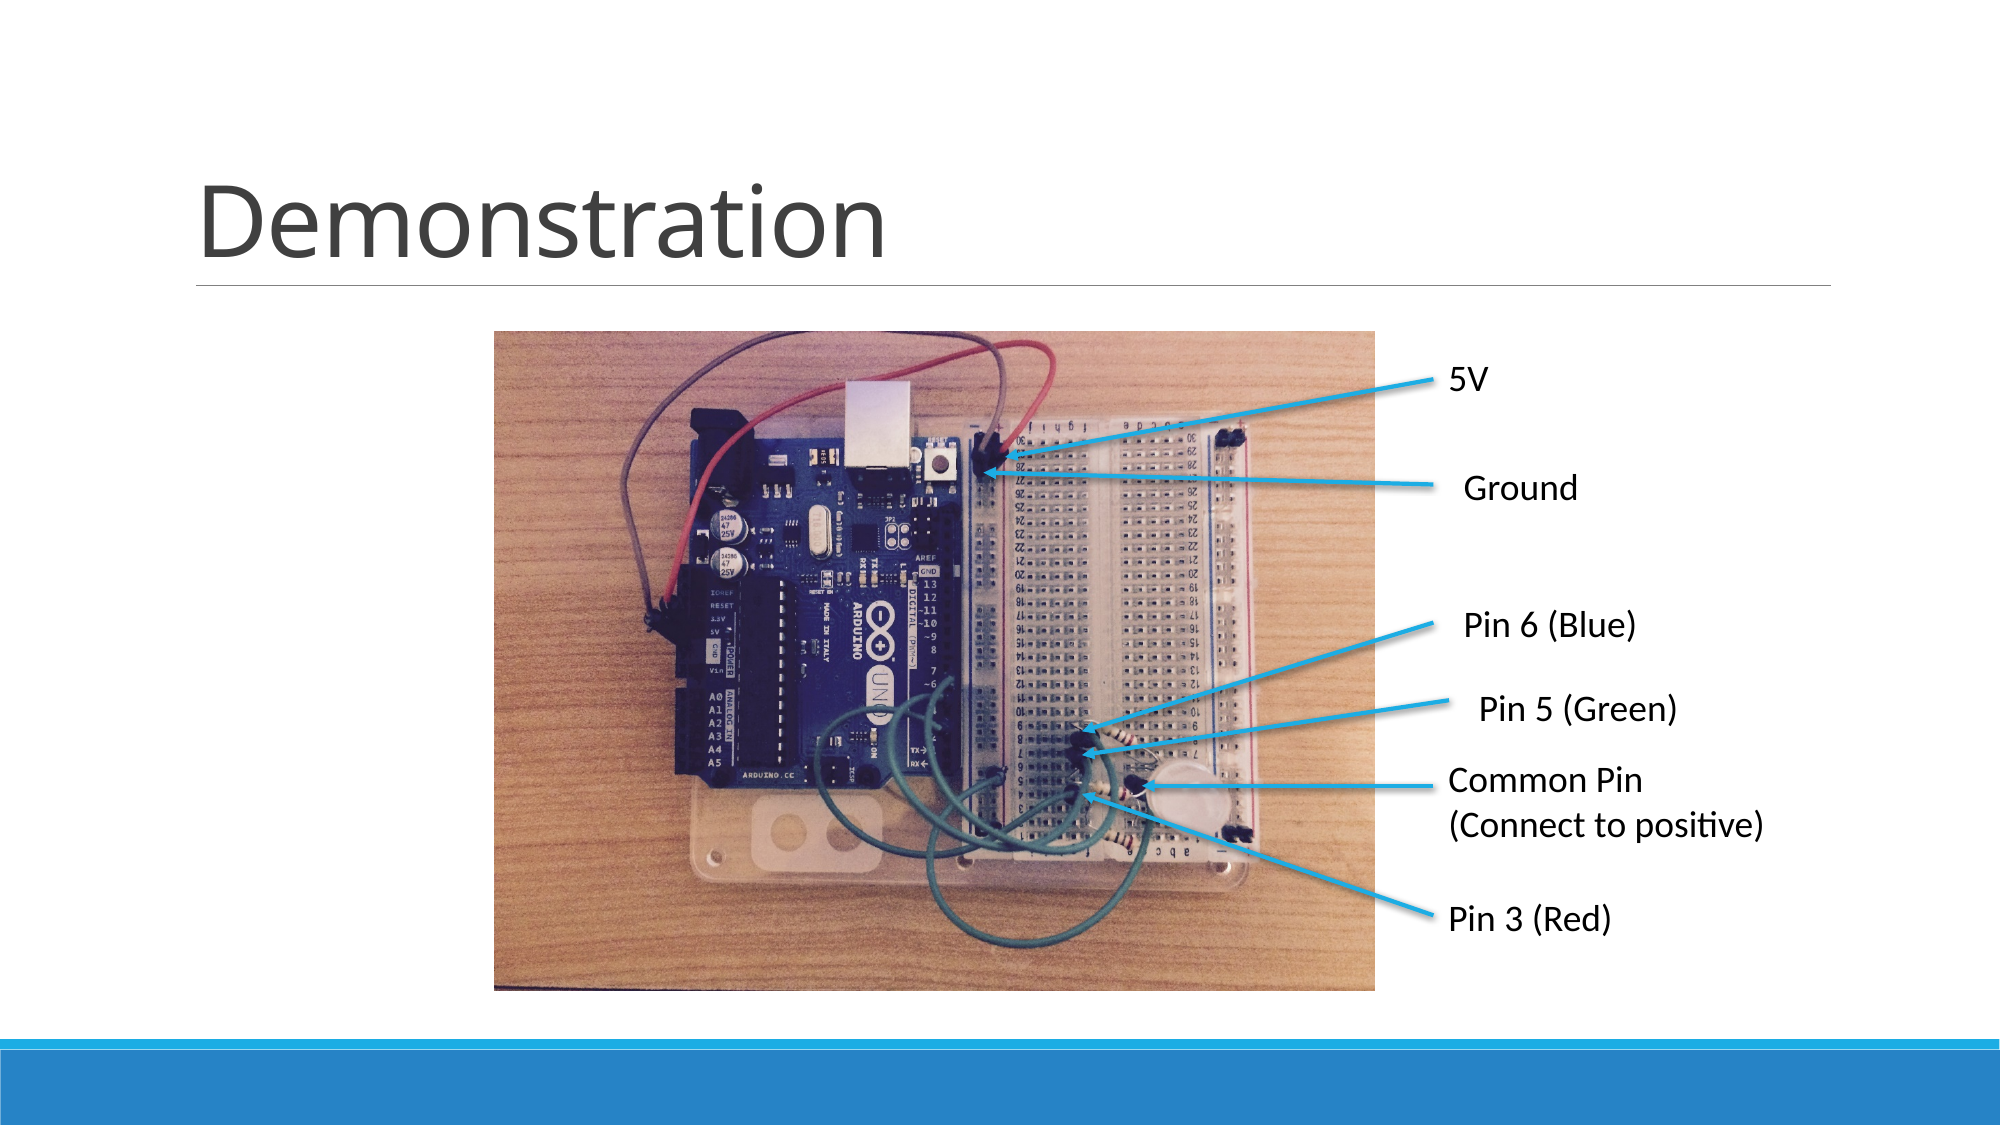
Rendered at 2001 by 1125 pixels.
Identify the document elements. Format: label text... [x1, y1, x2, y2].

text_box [1081, 622, 1434, 698]
text_box 5V [1433, 346, 1694, 407]
text_box Common Pin (Connect to positive) [1433, 747, 1783, 853]
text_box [1081, 793, 1434, 916]
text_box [1004, 378, 1434, 458]
text_box Pin 3 (Red) [1433, 886, 1694, 947]
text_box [982, 472, 1434, 485]
text_box Pin 5 (Green) [1464, 676, 1725, 736]
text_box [1081, 699, 1450, 756]
text_box Ground [1449, 455, 1710, 516]
text_box Pin 6 (Blue) [1449, 592, 1710, 653]
title Demonstration [180, 47, 1830, 285]
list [493, 330, 1375, 992]
